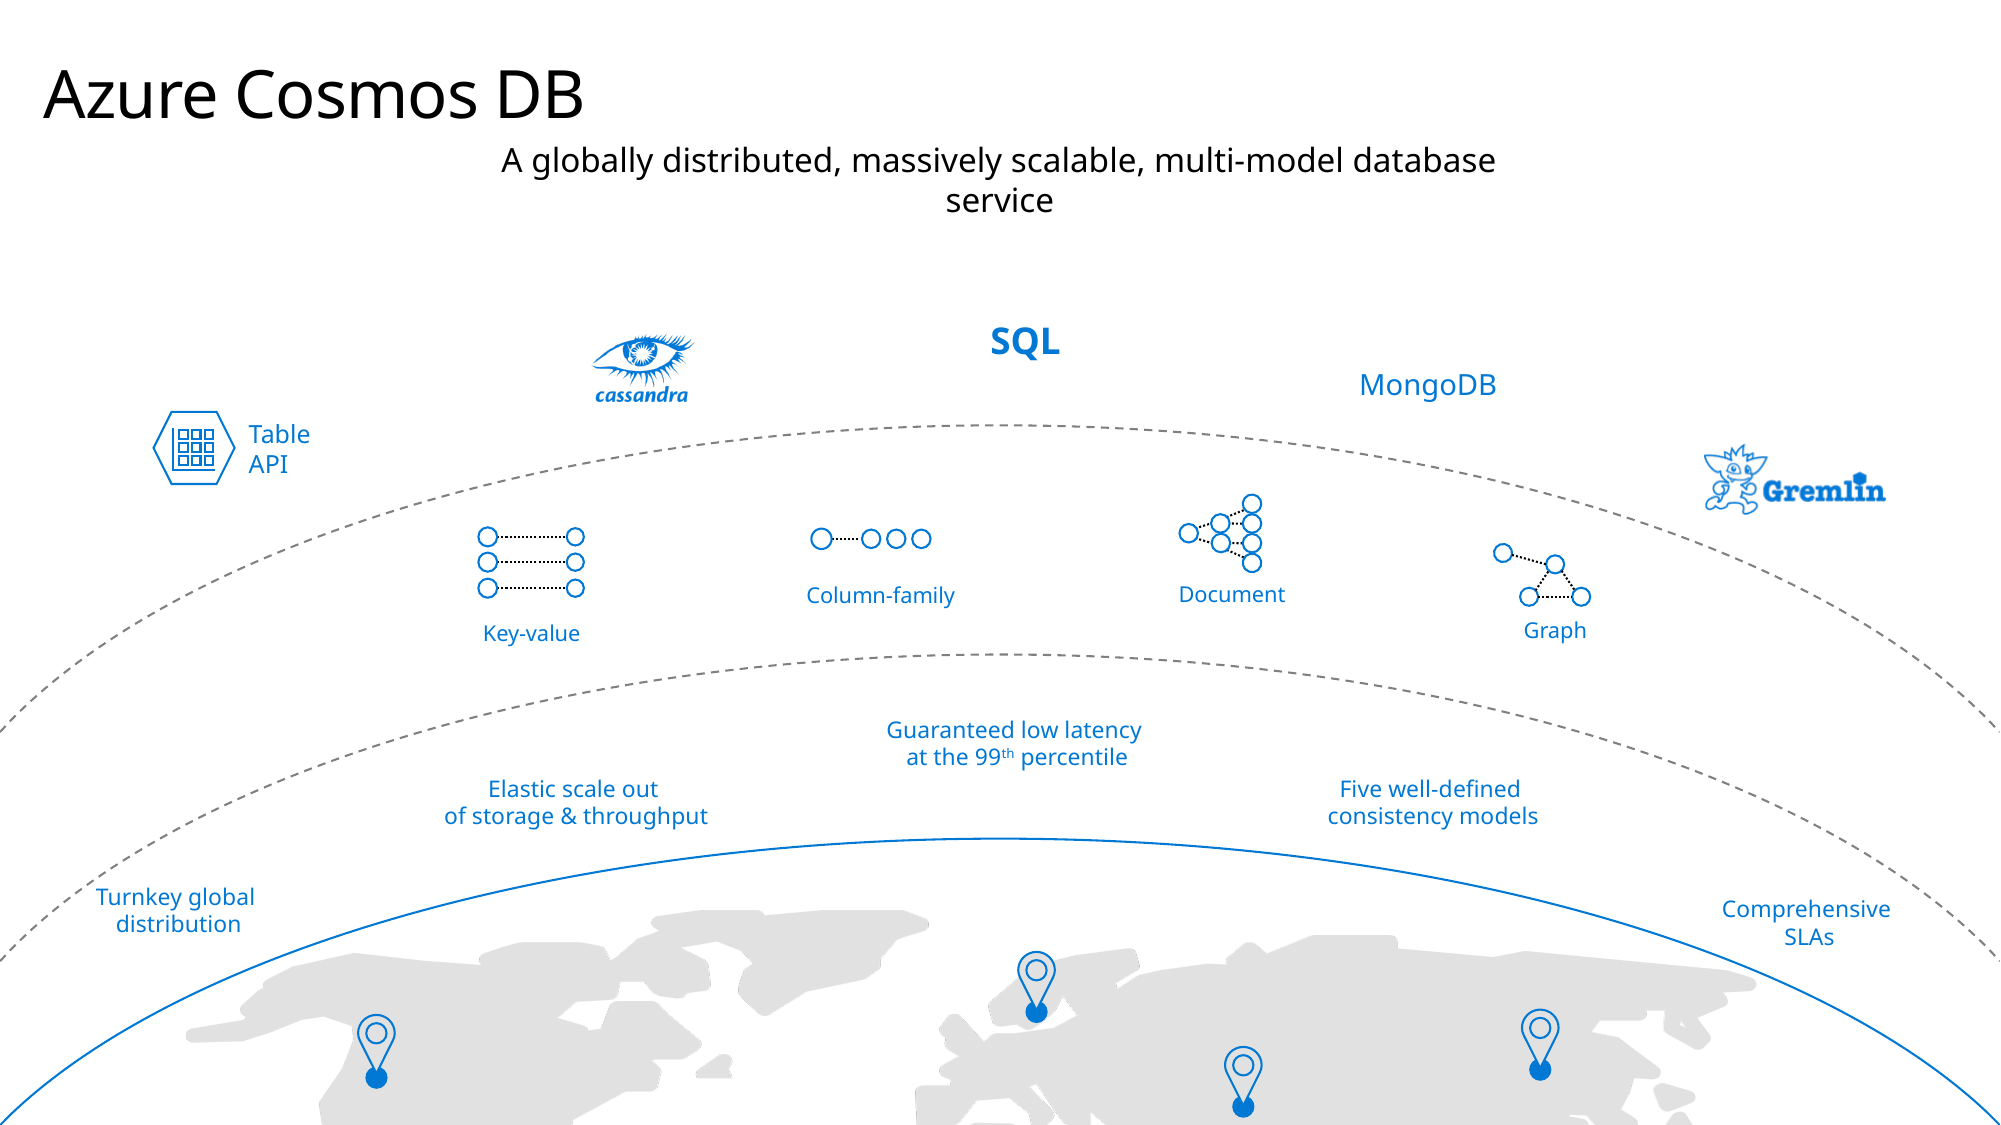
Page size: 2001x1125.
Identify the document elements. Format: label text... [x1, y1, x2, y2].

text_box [1224, 1046, 1262, 1119]
text_box [1102, 508, 2000, 733]
text_box MongoDB [1334, 358, 1522, 409]
picture [185, 959, 1815, 1125]
picture [1704, 443, 1886, 515]
text_box [515, 655, 1484, 707]
text_box [1815, 996, 2000, 1125]
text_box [357, 1014, 395, 1090]
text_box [86, 707, 1906, 959]
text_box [466, 494, 1602, 655]
text_box [0, 884, 185, 962]
text_box [0, 424, 1552, 733]
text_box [153, 411, 367, 485]
text_box [1815, 880, 2000, 962]
text_box [0, 996, 185, 1125]
title Azure Cosmos DB [43, 46, 1956, 194]
text_box A globally distributed, massively scalable, multi-model database service [451, 131, 1549, 227]
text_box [1017, 951, 1056, 1024]
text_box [1521, 1009, 1559, 1082]
picture [591, 333, 696, 403]
text_box SQL [959, 310, 1092, 370]
